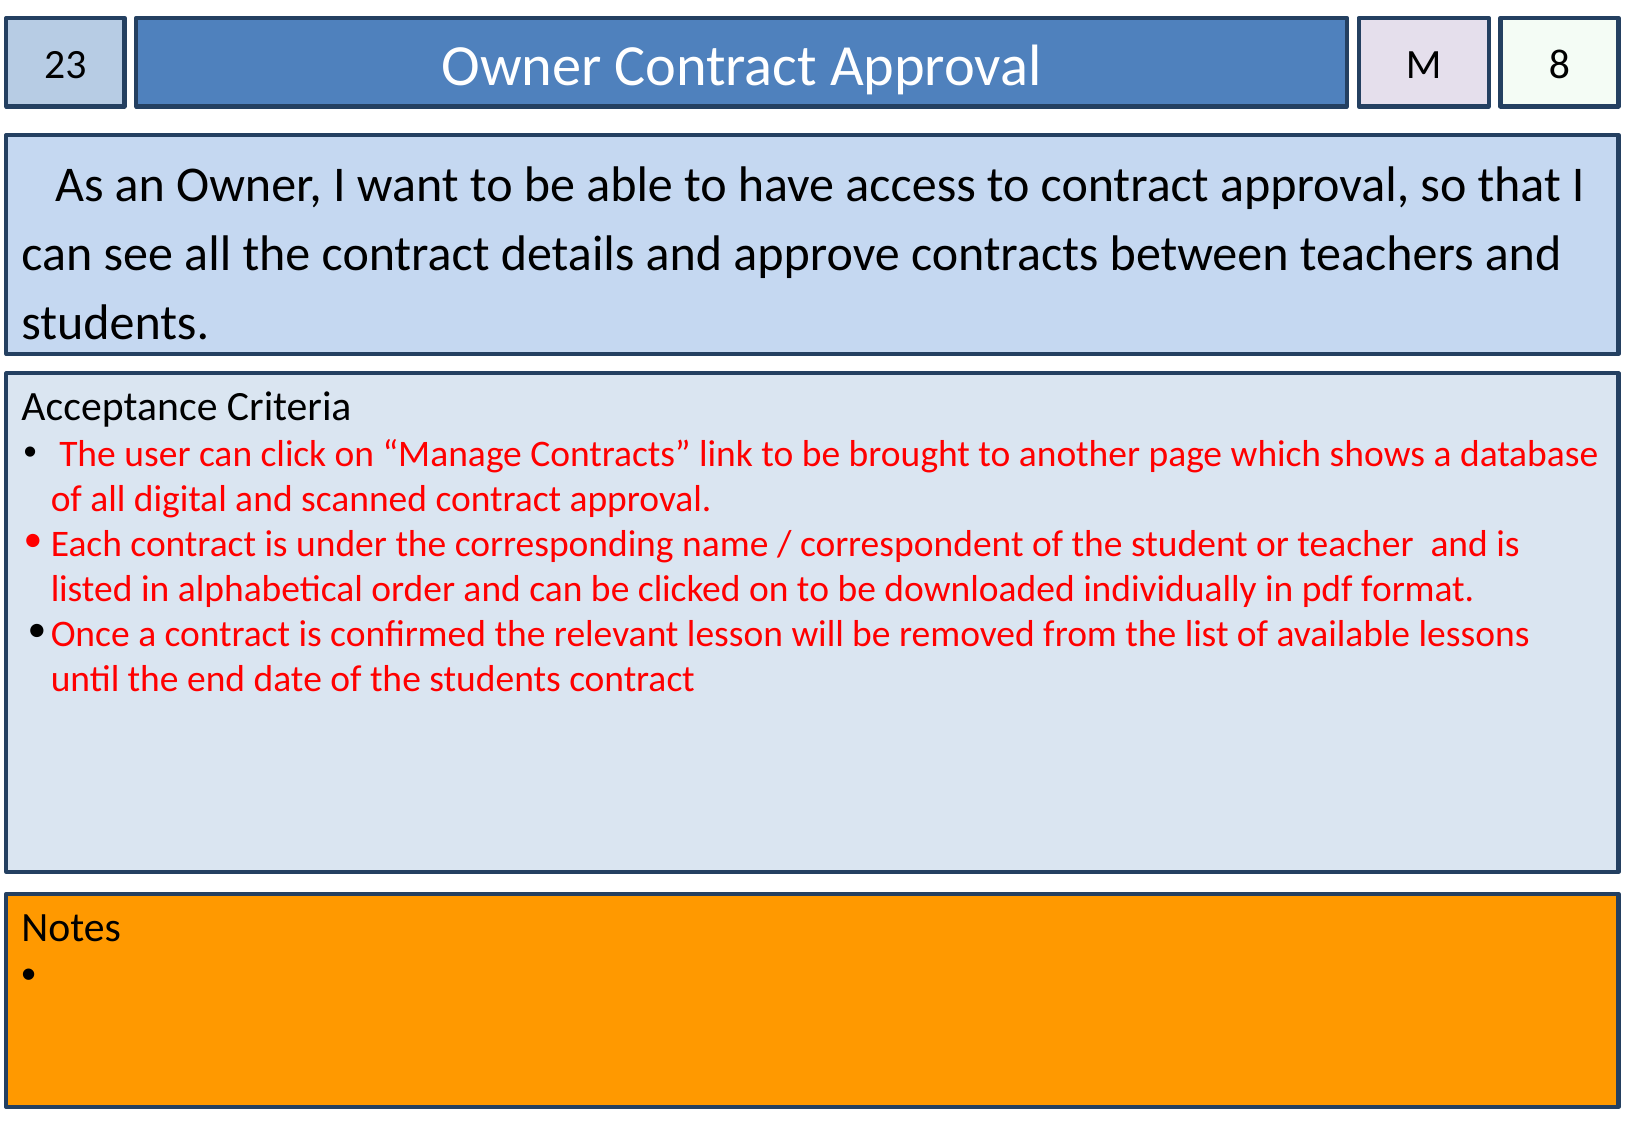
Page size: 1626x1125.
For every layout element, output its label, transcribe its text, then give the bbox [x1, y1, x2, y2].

text_box Acceptance Criteria The user can click on “Manage Contracts” link to be brought to another page which shows a database of all digital and scanned contract approval. Each contract is under the corresponding name / correspondent of the student or teacher and is listed in alphabetical order and can be clicked on to be downloaded individually in pdf format. Once a contract is confirmed the relevant lesson will be removed from the list of available lessons until the end date of the students contract [6, 373, 1619, 872]
text_box As an Owner, I want to be able to have access to contract approval, so that I can see all the contract details and approve contracts between teachers and students. [6, 134, 1619, 354]
text_box M [1358, 17, 1489, 107]
text_box 8 [1500, 17, 1619, 107]
text_box Owner Contract Approval [136, 17, 1347, 107]
text_box Notes [6, 893, 1619, 1107]
text_box 23 [6, 17, 125, 107]
